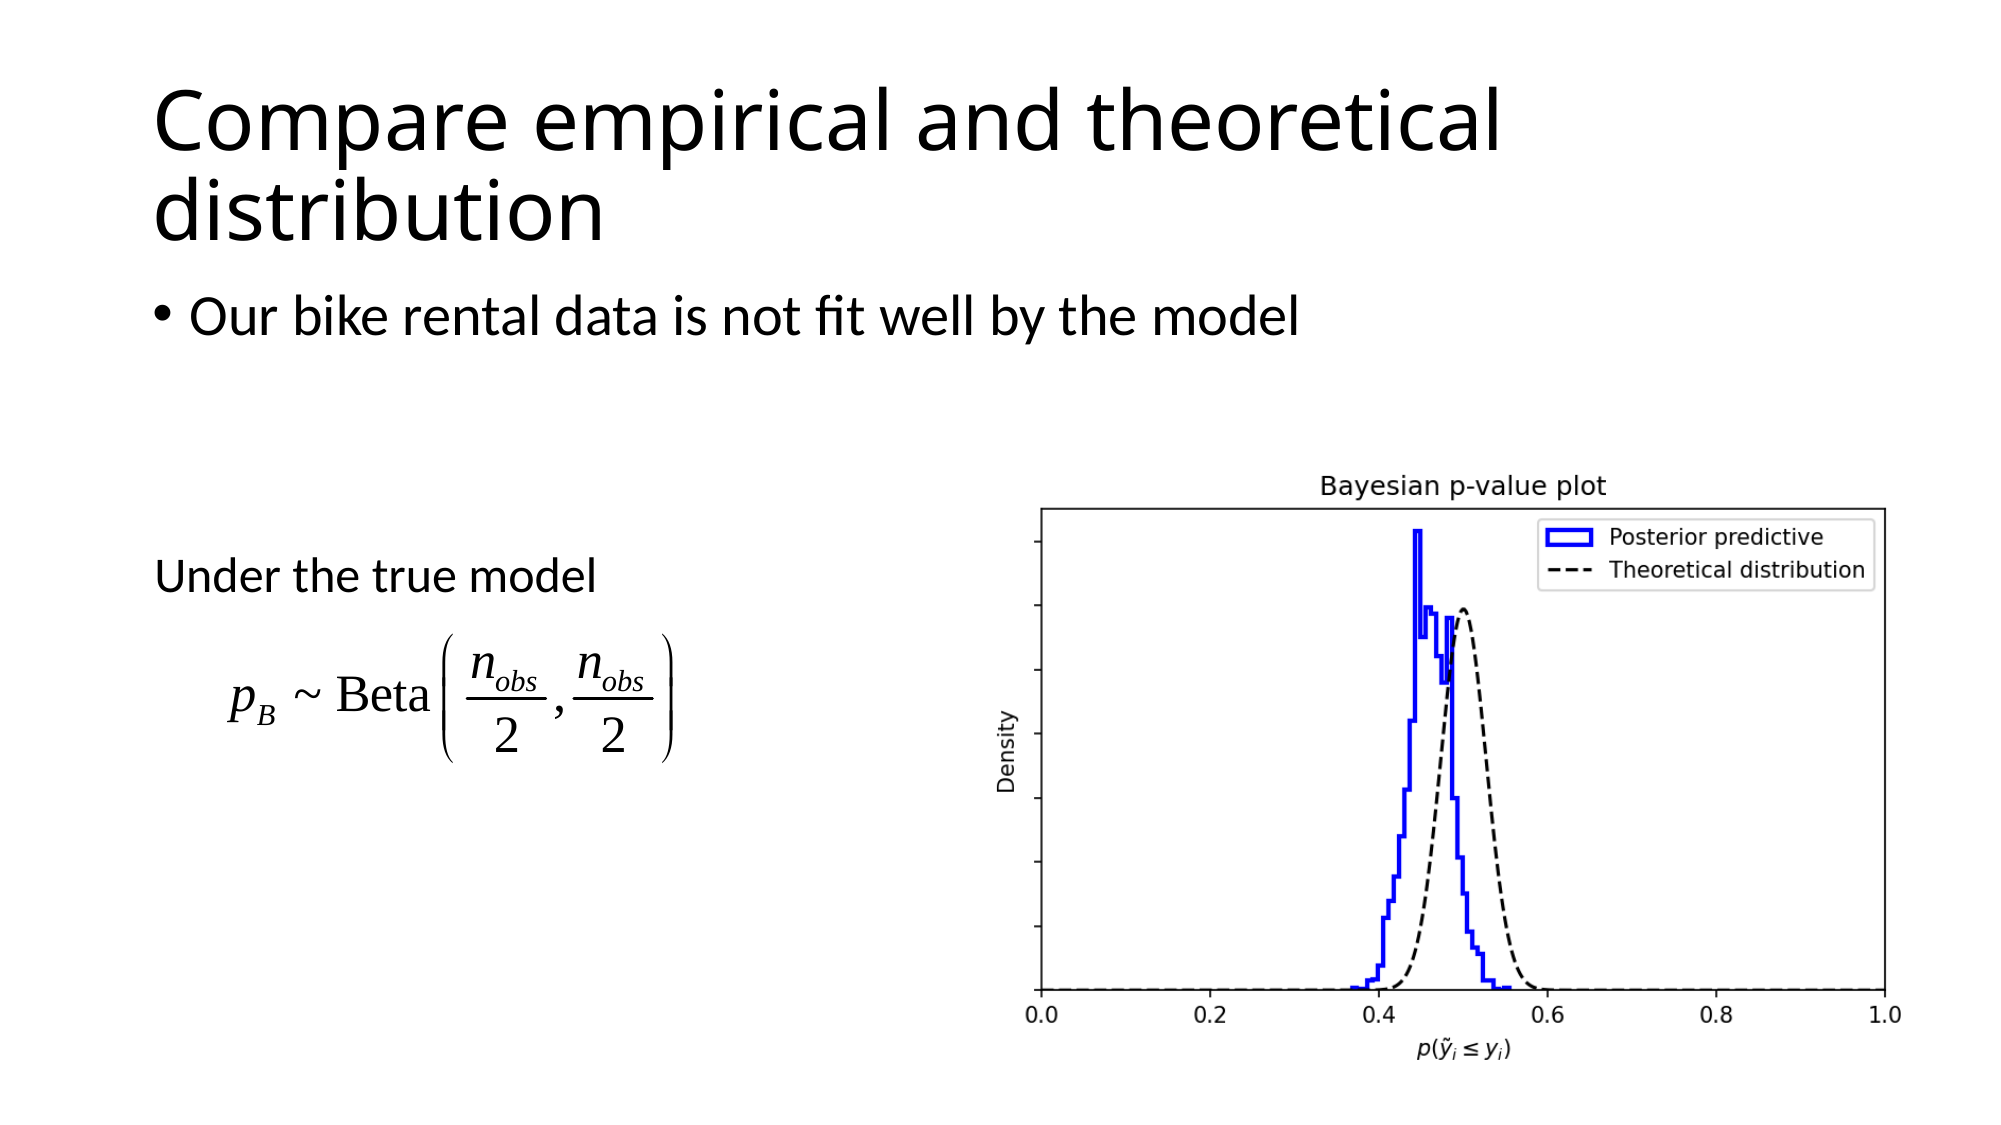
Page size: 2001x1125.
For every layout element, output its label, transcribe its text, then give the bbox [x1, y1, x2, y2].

title Compare empirical and theoretical distribution [137, 59, 1863, 277]
picture [980, 459, 1919, 1080]
text_box Under the true model [139, 534, 613, 610]
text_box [215, 624, 688, 773]
list Our bike rental data is not fit well by the model [137, 277, 1863, 426]
